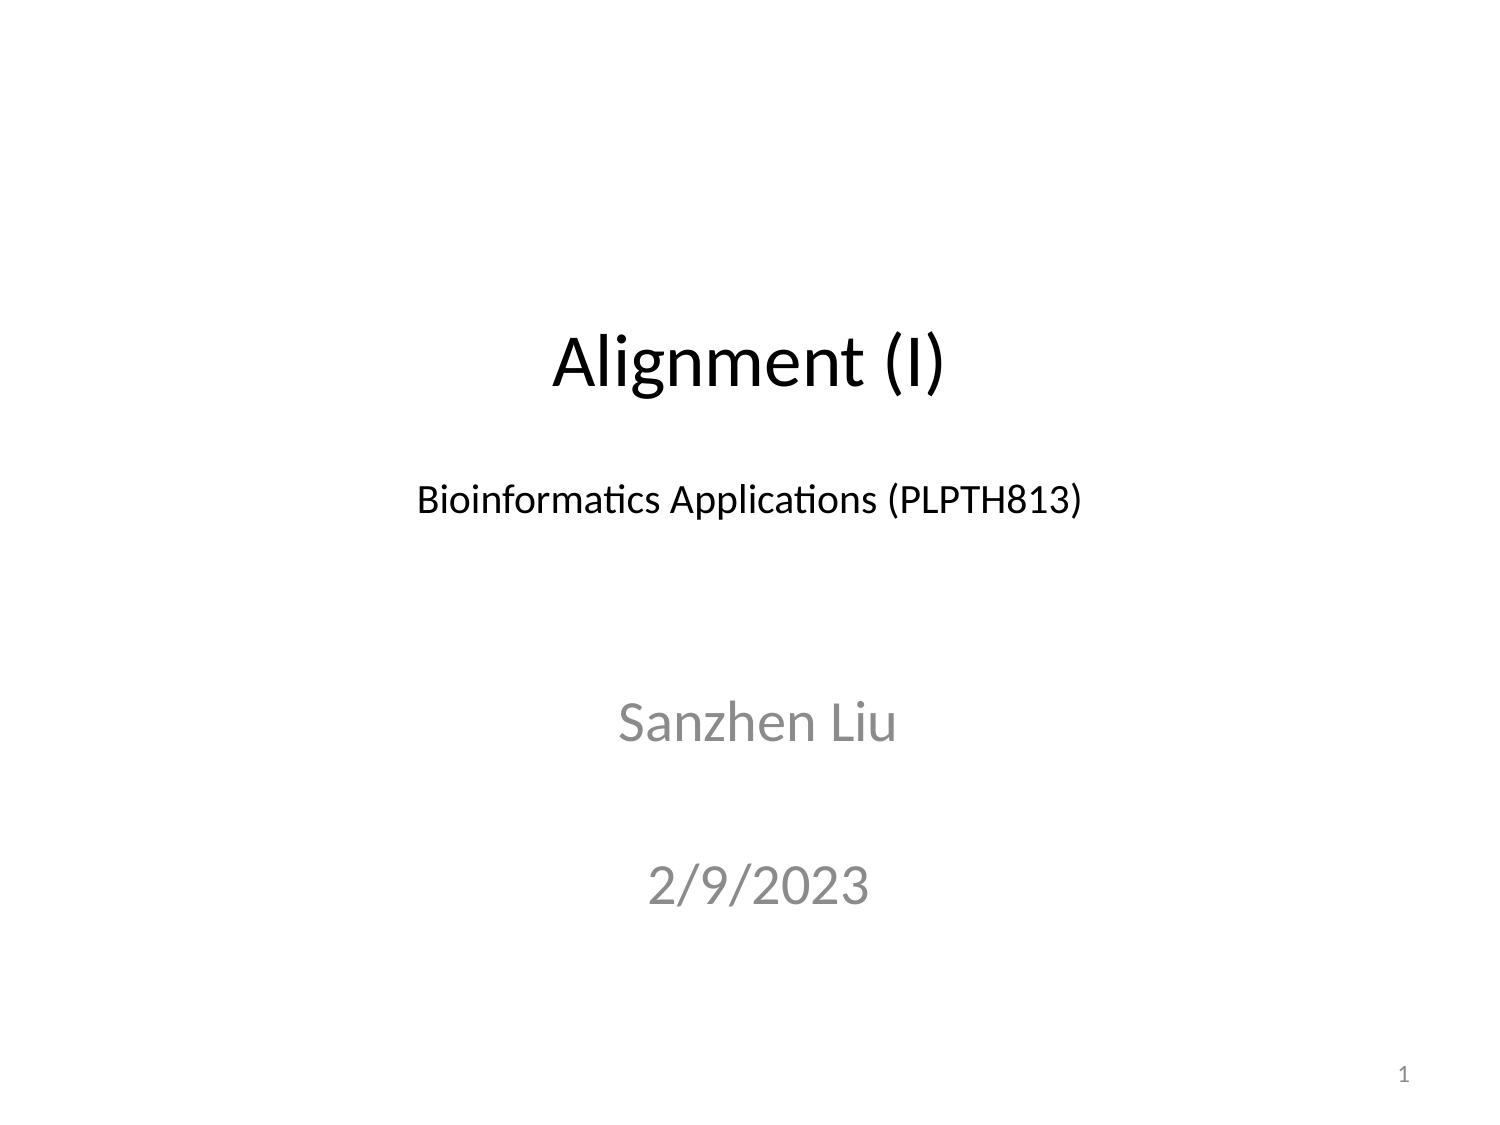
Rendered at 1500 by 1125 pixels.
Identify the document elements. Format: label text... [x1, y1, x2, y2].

title Alignment (I) Bioinformatics Applications (PLPTH813) [112, 296, 1388, 538]
slide_number 1 [1074, 1042, 1425, 1103]
subtitle Sanzhen Liu 2/9/2023 [233, 675, 1284, 964]
